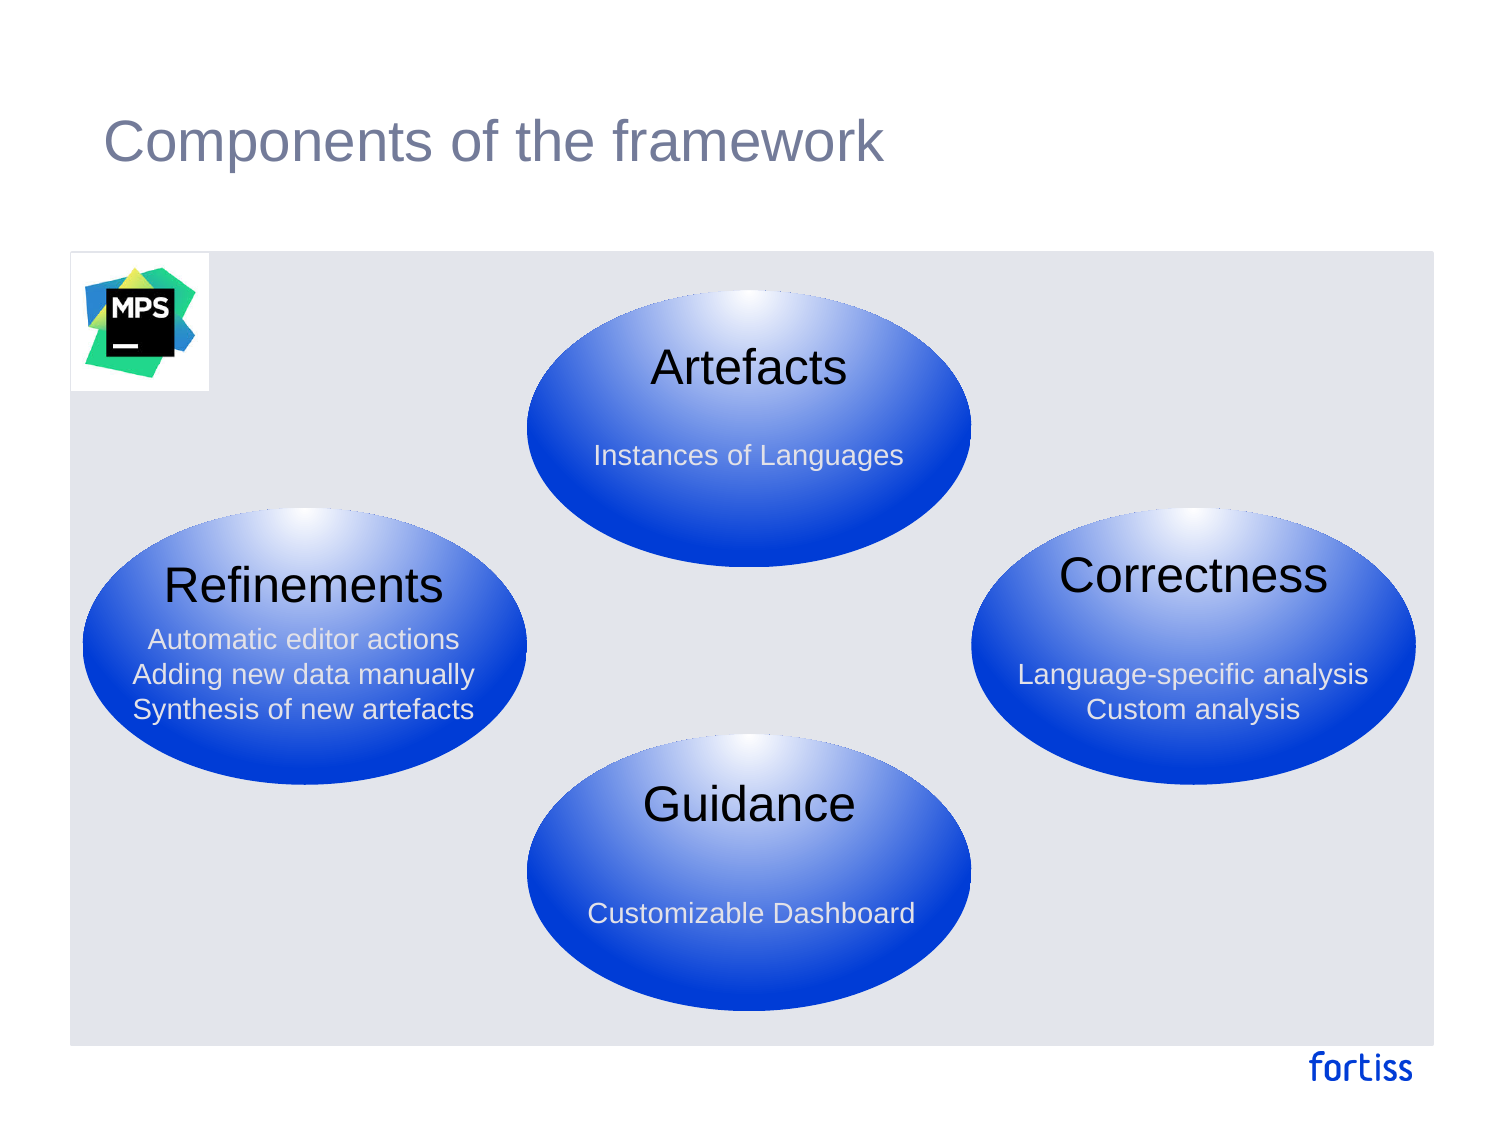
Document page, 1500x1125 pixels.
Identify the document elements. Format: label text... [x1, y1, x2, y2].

text_box Instances of Languages [578, 428, 920, 479]
title Components of the framework [88, 88, 1412, 148]
text_box Artefacts [635, 327, 863, 403]
text_box [128, 733, 482, 787]
text_box Language-specific analysis Custom analysis [1002, 647, 1385, 733]
text_box [1016, 733, 1371, 787]
text_box [969, 541, 1418, 720]
text_box [524, 288, 974, 570]
picture [71, 253, 209, 391]
text_box [524, 732, 974, 1014]
text_box [70, 251, 1434, 1046]
text_box Guidance [627, 763, 872, 839]
text_box Automatic editor actions Adding new data manually Synthesis of new artefacts [117, 613, 491, 733]
text_box Customizable Dashboard [572, 886, 931, 937]
text_box [80, 545, 148, 724]
text_box Correctness [1044, 535, 1344, 610]
picture [1309, 1051, 1412, 1081]
text_box [149, 506, 530, 725]
text_box Refinements [148, 545, 459, 613]
text_box [1056, 506, 1331, 535]
